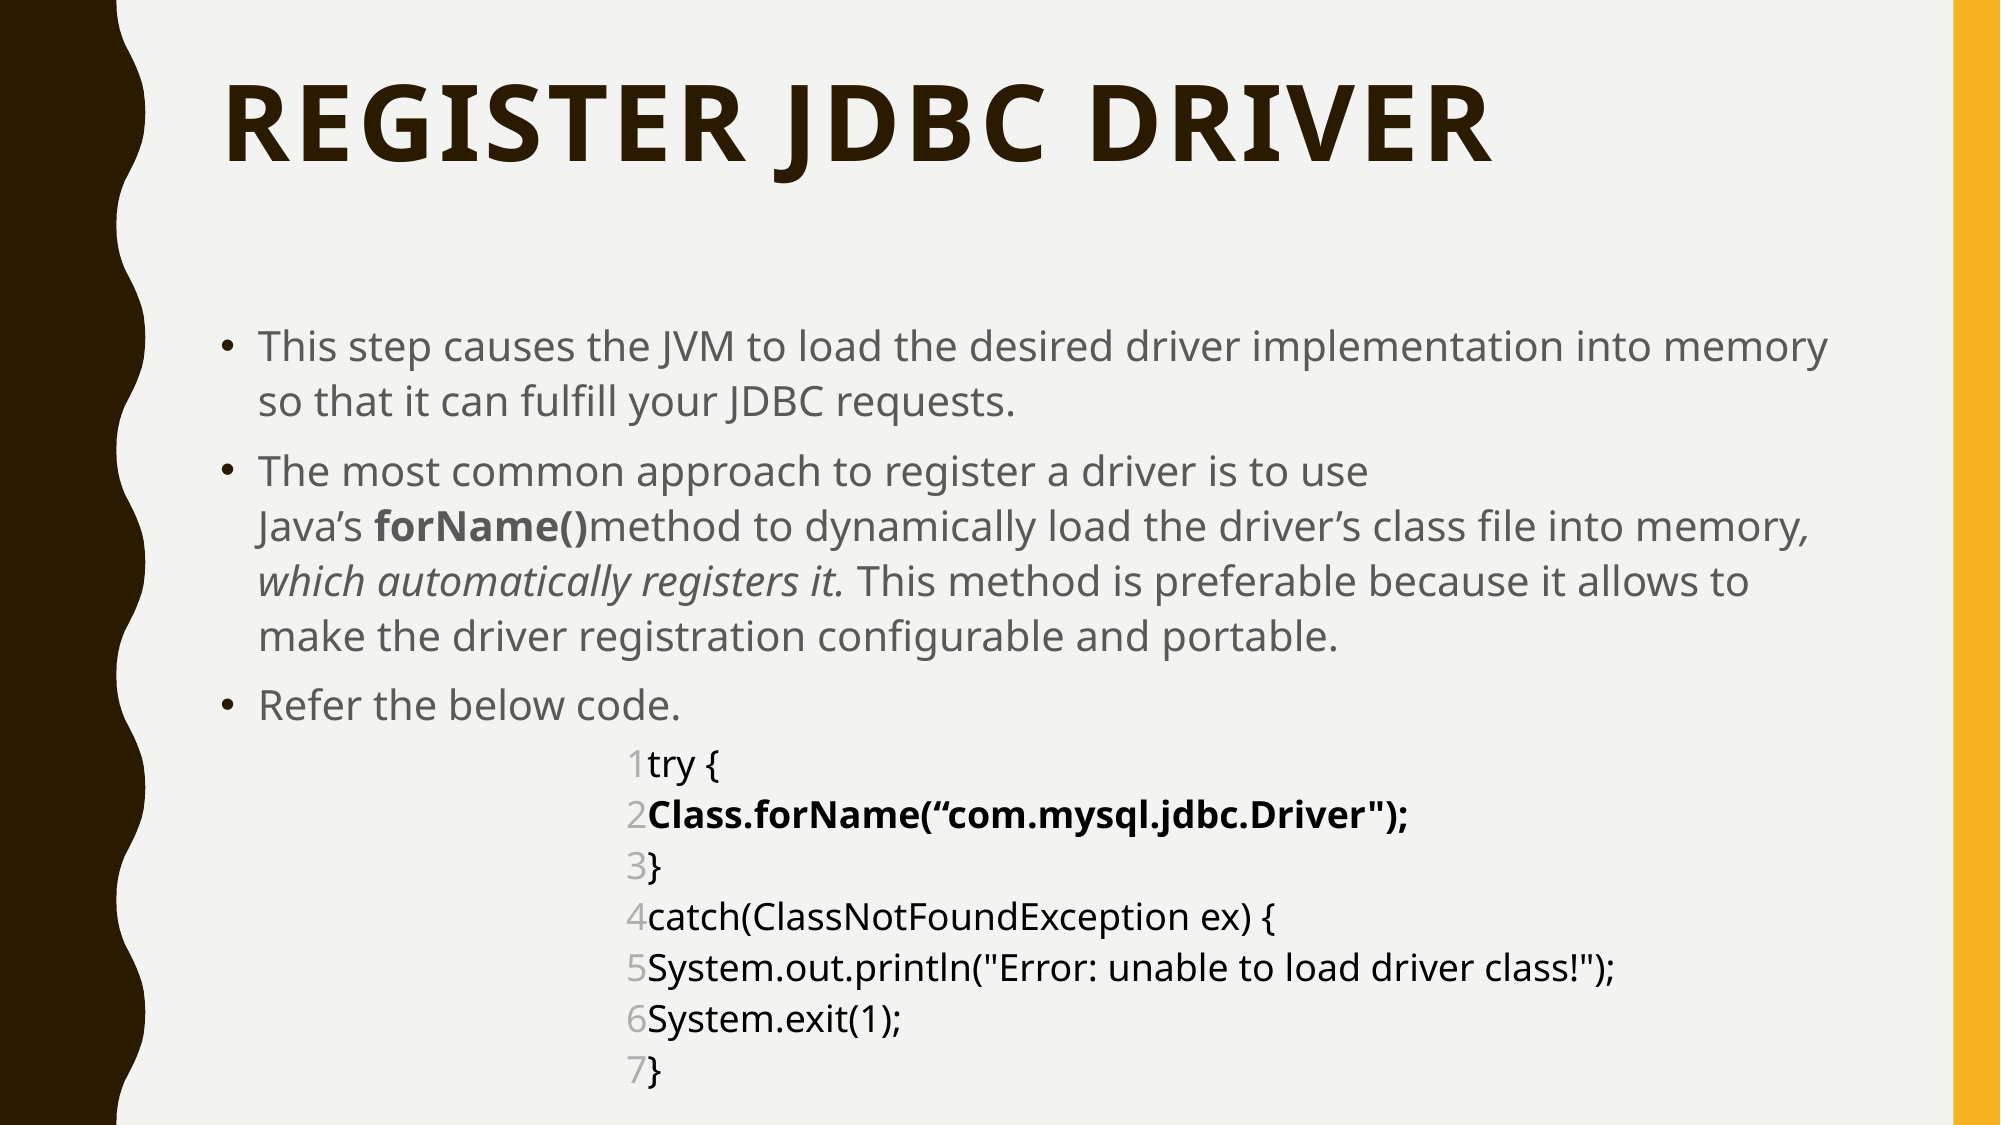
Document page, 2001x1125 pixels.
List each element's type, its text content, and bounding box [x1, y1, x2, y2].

title Register JDBC Driver [205, 62, 1875, 307]
table_header 1 2 3 4 5 6 7 [591, 737, 647, 1095]
table_header try { Class.forName(“com.mysql.jdbc.Driver"); } catch(ClassNotFoundException ex) { System.out.println("Error: unable to load driver class!"); System.exit(1); } [647, 737, 1746, 1095]
list This step causes the JVM to load the desired driver implementation into memory so that it can fulfill your JDBC requests. The most common approach to register a driver is to use Java’s forName()method to dynamically load the driver’s class file into memory, which automatically registers it. This method is preferable because it allows to make the driver registration configurable and portable. Refer the below code. [205, 307, 1875, 965]
